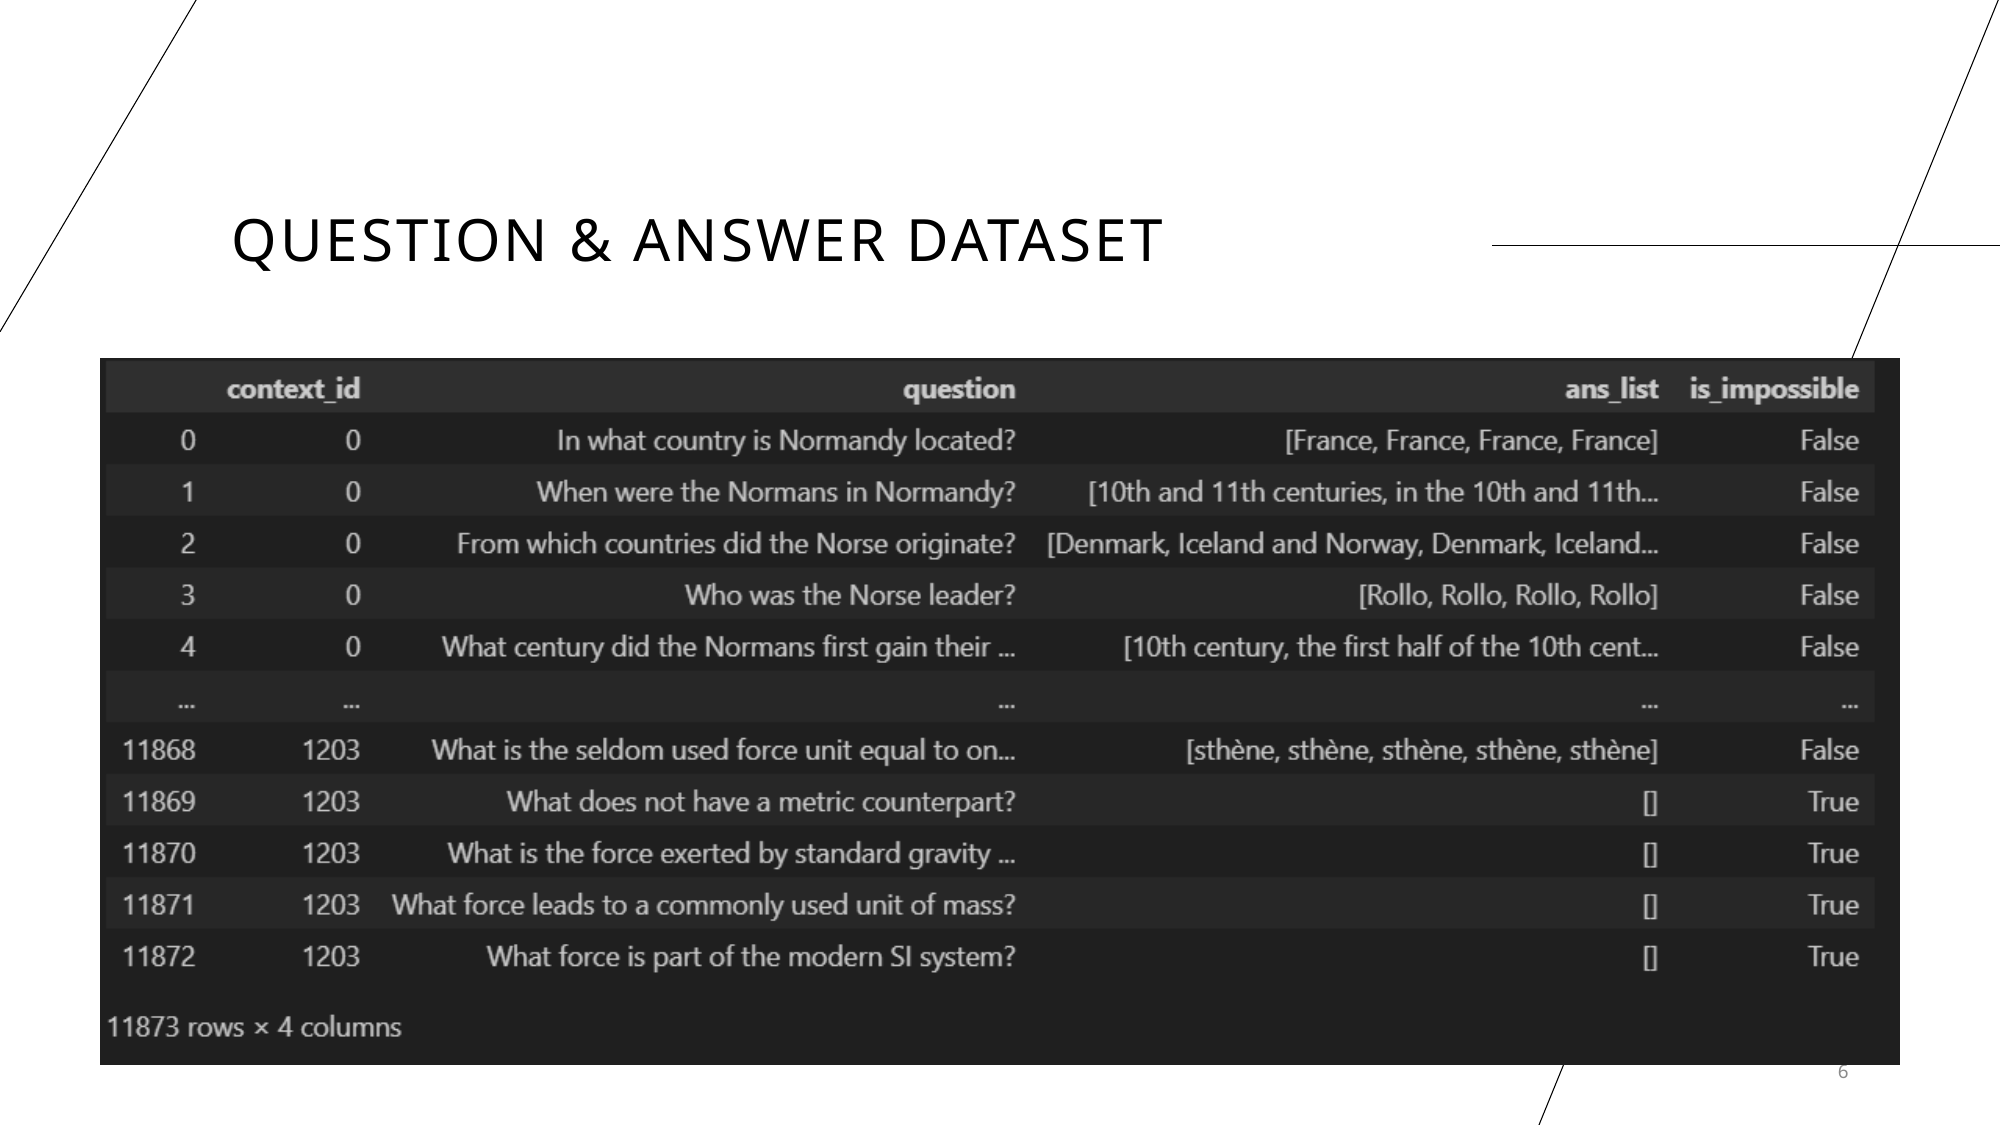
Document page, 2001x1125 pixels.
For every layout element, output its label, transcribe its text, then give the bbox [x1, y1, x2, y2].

picture [100, 358, 1900, 1065]
title Question & Answer Dataset [216, 43, 1413, 282]
slide_number 6 [1701, 1065, 1864, 1103]
